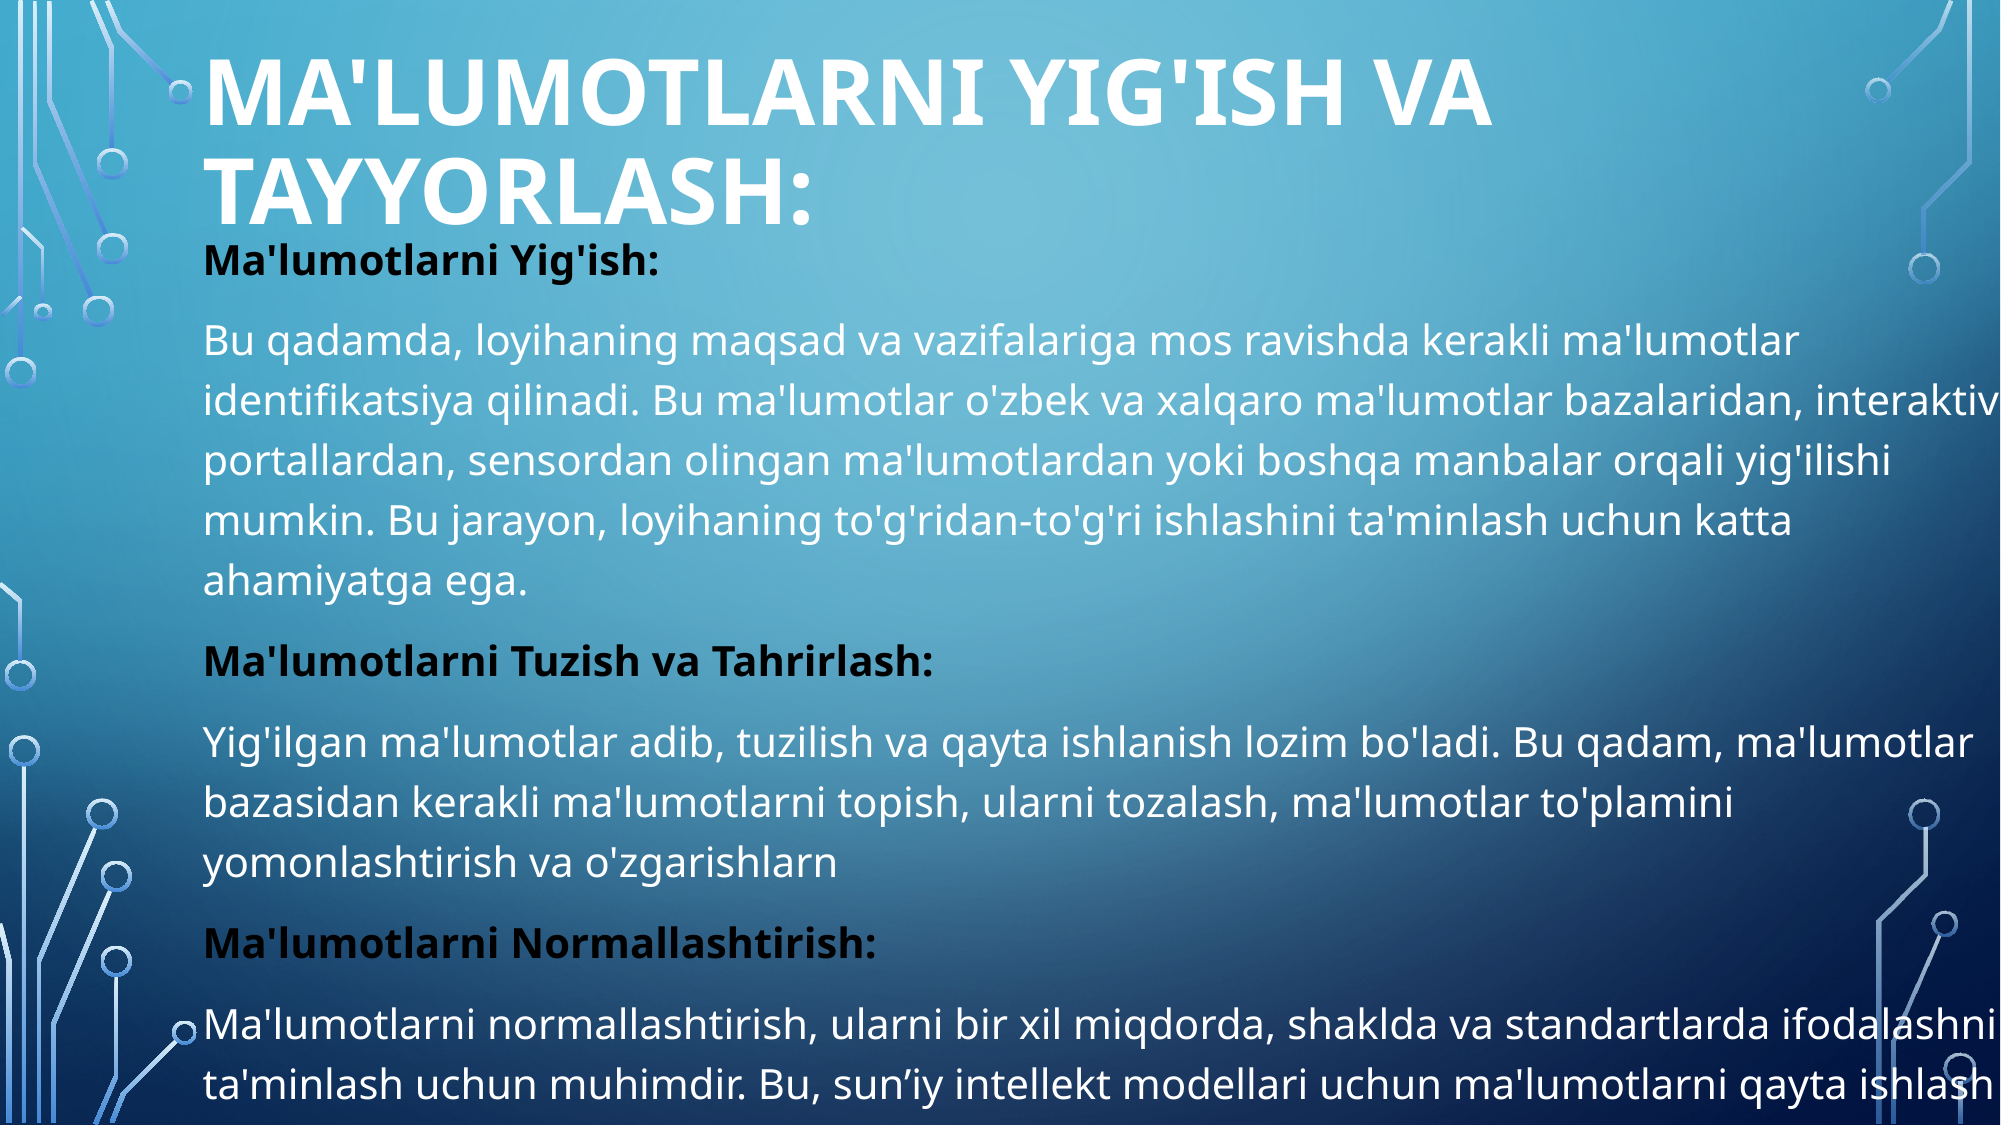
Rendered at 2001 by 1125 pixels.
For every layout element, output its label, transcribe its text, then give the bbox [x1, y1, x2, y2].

list Ma'lumotlarni Yig'ish: Bu qadamda, loyihaning maqsad va vazifalariga mos ravishda kerakli ma'lumotlar identifikatsiya qilinadi. Bu ma'lumotlar o'zbek va xalqaro ma'lumotlar bazalaridan, interaktiv portallardan, sensordan olingan ma'lumotlardan yoki boshqa manbalar orqali yig'ilishi mumkin. Bu jarayon, loyihaning to'g'ridan-to'g'ri ishlashini ta'minlash uchun katta ahamiyatga ega. Ma'lumotlarni Tuzish va Tahrirlash: Yig'ilgan ma'lumotlar adib, tuzilish va qayta ishlanish lozim bo'ladi. Bu qadam, ma'lumotlar bazasidan kerakli ma'lumotlarni topish, ularni tozalash, ma'lumotlar to'plamini yomonlashtirish va o'zgarishlarn Ma'lumotlarni Normallashtirish: Ma'lumotlarni normallashtirish, ularni bir xil miqdorda, shaklda va standartlarda ifodalashni ta'minlash uchun muhimdir. Bu, sun’iy intellekt modellari uchun ma'lumotlarni qayta ishlash va o'rgatish jarayonida muhim bo'ladi. [187, 215, 2000, 1074]
title Ma'lumotlarni Yig'ish va Tayyorlash: [187, 23, 1813, 215]
